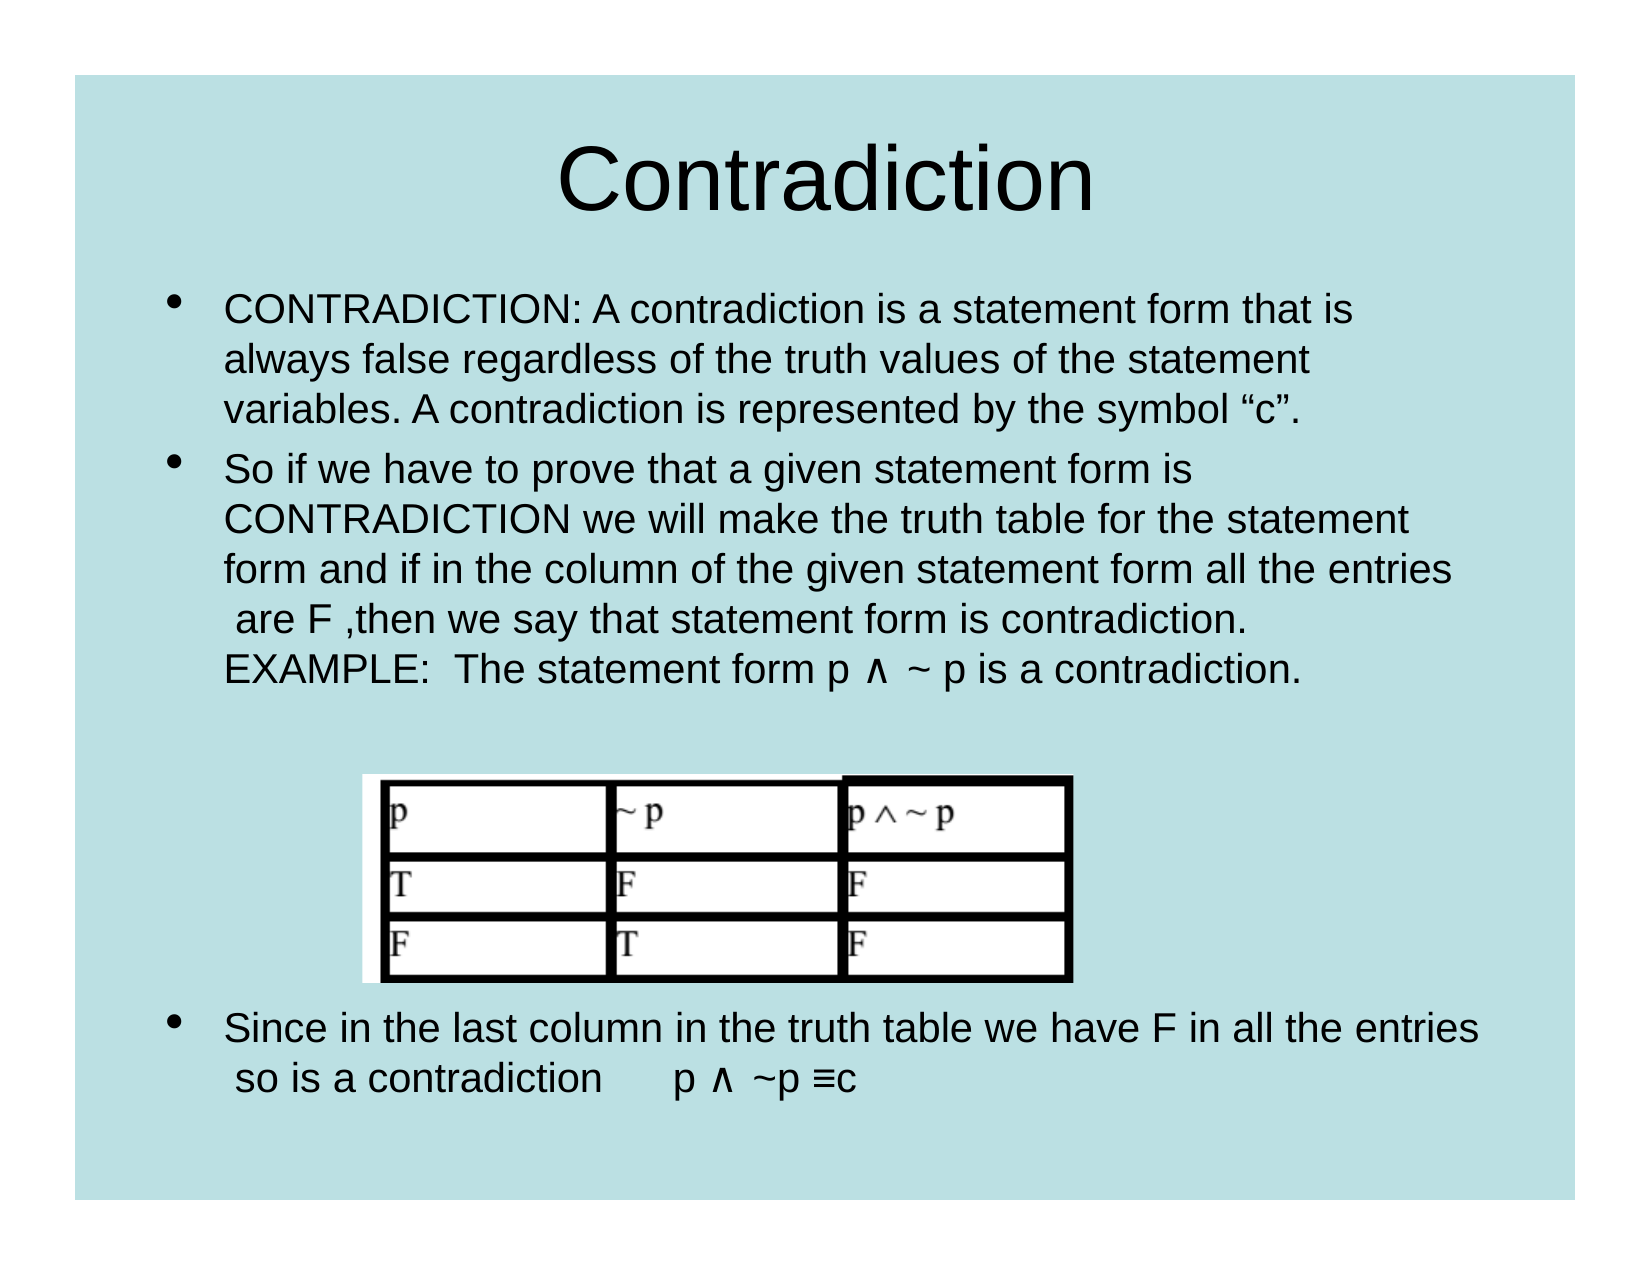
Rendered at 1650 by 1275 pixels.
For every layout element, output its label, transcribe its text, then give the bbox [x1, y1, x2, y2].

text_box Since in the last column in the truth table we have F in all the entries so is a contradiction p ∧ ~p ≡c [165, 999, 1483, 1102]
text_box CONTRADICTION: A contradiction is a statement form that is always false regardless of the truth values of the statement variables. A contradiction is represented by the symbol “c”. So if we have to prove that a given statement form is CONTRADICTION we will make the truth table for the statement form and if in the column of the given statement form all the entries are F ,then we say that statement form is contradiction. EXAMPLE: The statement form p ∧ ~ p is a contradiction. [165, 279, 1458, 692]
text_box [362, 774, 1074, 983]
text_box Contradiction [554, 116, 1100, 279]
